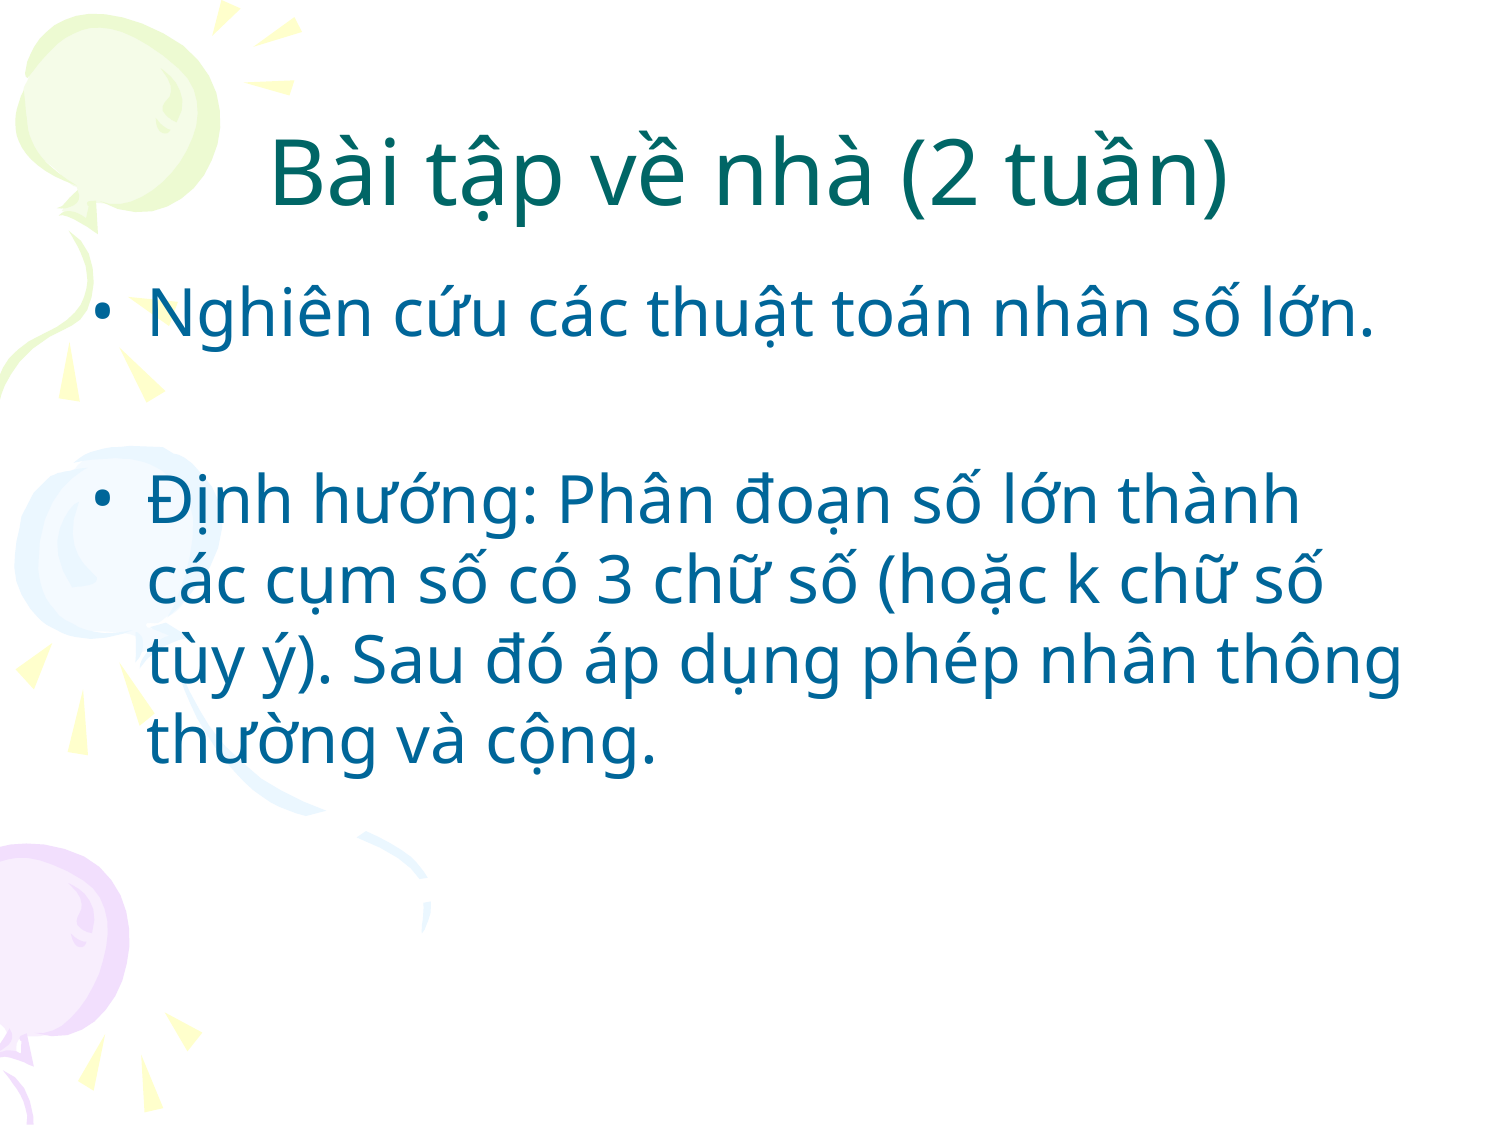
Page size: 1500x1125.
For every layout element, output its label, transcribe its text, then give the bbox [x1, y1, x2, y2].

list Nghiên cứu các thuật toán nhân số lớn. Định hướng: Phân đoạn số lớn thành các cụm số có 3 chữ số (hoặc k chữ số tùy ý). Sau đó áp dụng phép nhân thông thường và cộng. [75, 262, 1425, 994]
title Bài tập về nhà (2 tuần) [72, 16, 1425, 233]
